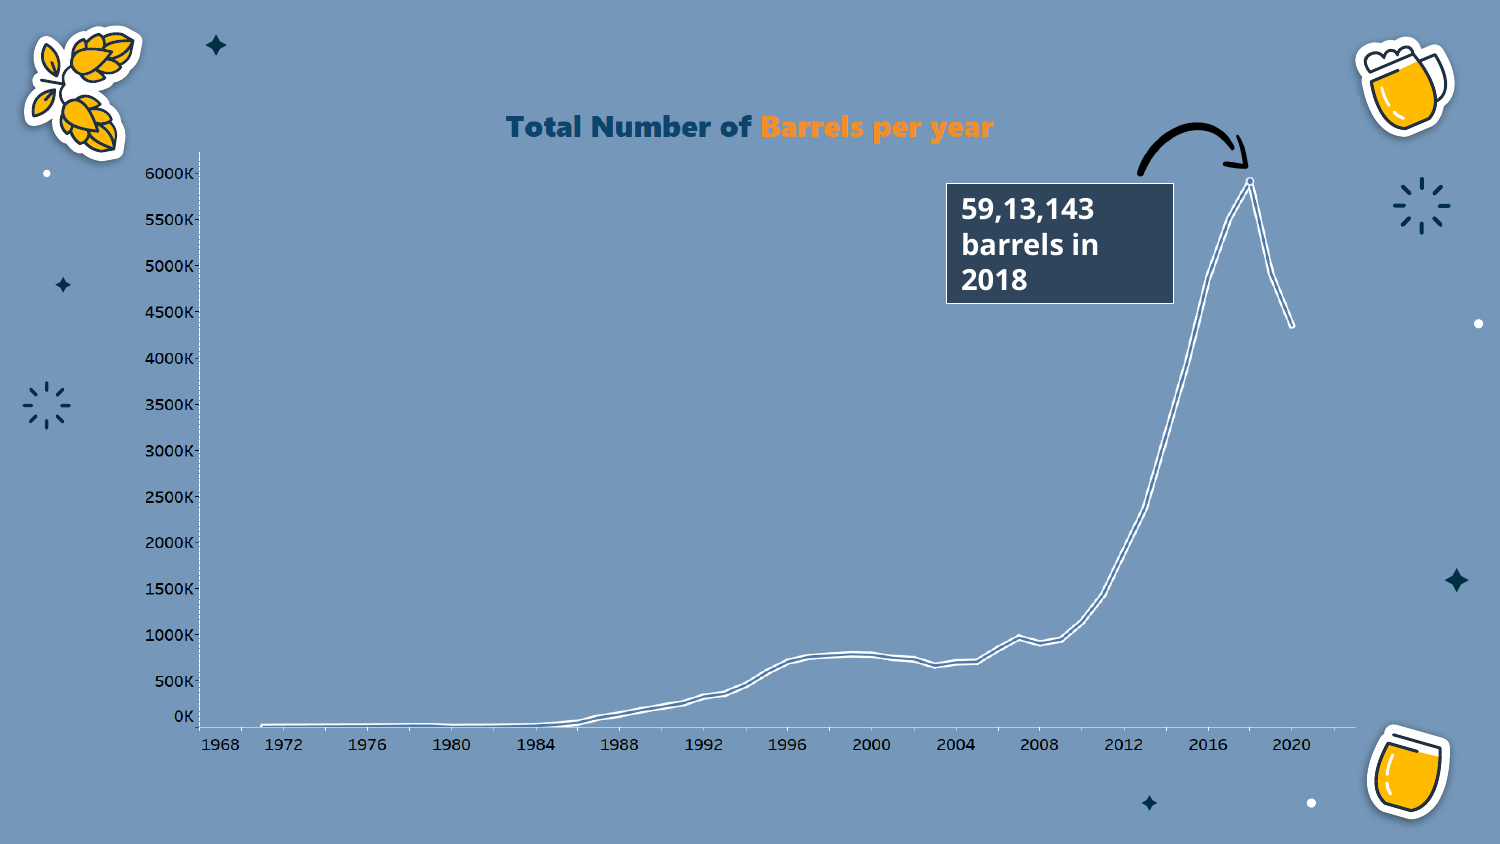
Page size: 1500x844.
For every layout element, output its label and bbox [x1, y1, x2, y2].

text_box [12, 34, 152, 146]
text_box [1363, 729, 1453, 818]
text_box [1357, 31, 1459, 133]
picture [137, 70, 1360, 763]
